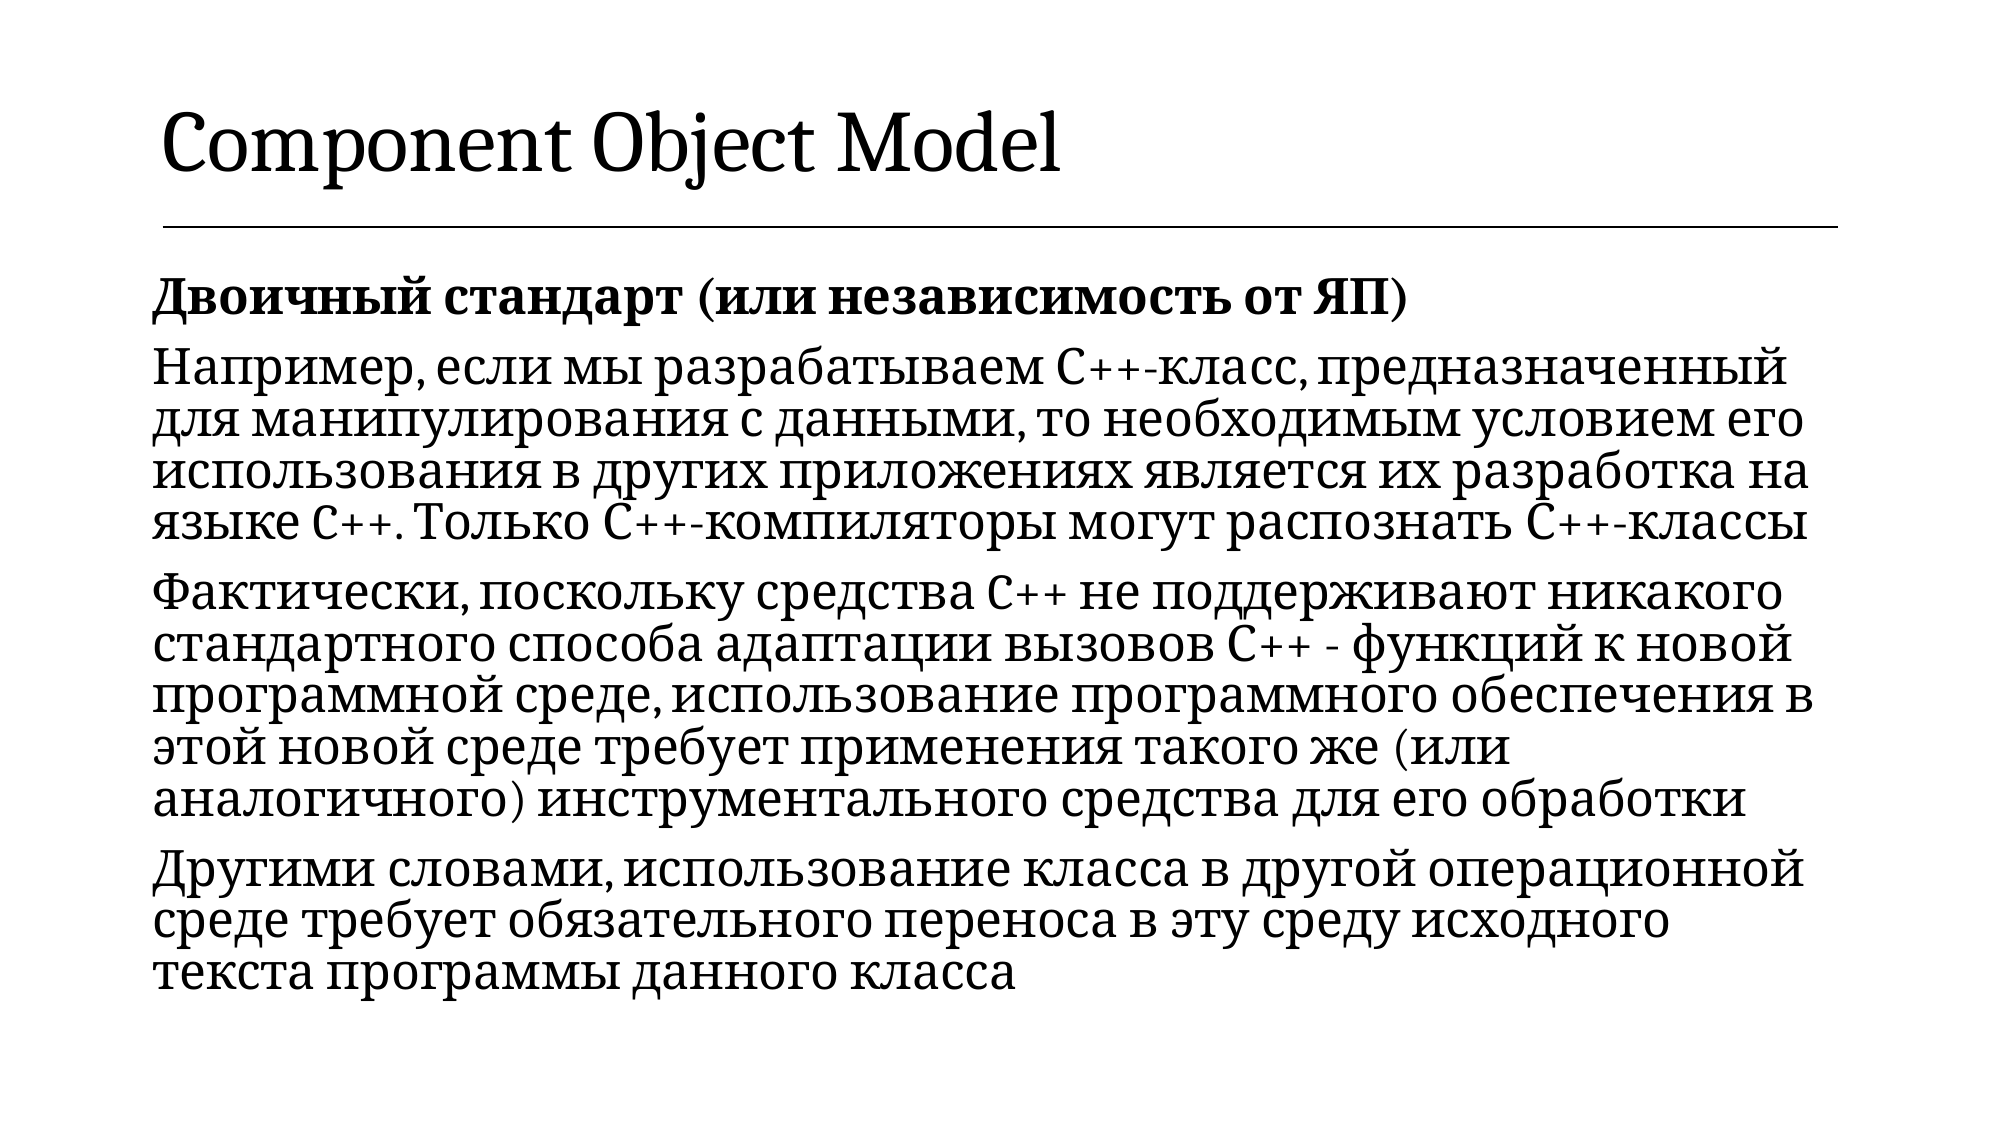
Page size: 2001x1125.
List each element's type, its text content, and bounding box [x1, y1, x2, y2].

list Двоичный стандарт (или независимость от ЯП) Например, если мы разрабатываем С++-класс, предназначенный для манипулирования с данными, то необходимым условием его использования в других приложениях является их разработка на языке C++. Только С++-компиляторы могут распознать С++-классы Фактически, поскольку средства C++ не поддерживают никакого стандартного способа адаптации вызовов С++ - функций к новой программной среде, использование программного обеспечения в этой новой среде требует применения такого же (или аналогичного) инструментального средства для его обработки Другими словами, использование класса в другой операционной среде требует обязательного переноса в эту среду исходного текста программы данного класса [137, 266, 1838, 1107]
table_header Component Object Model [163, 60, 1838, 226]
